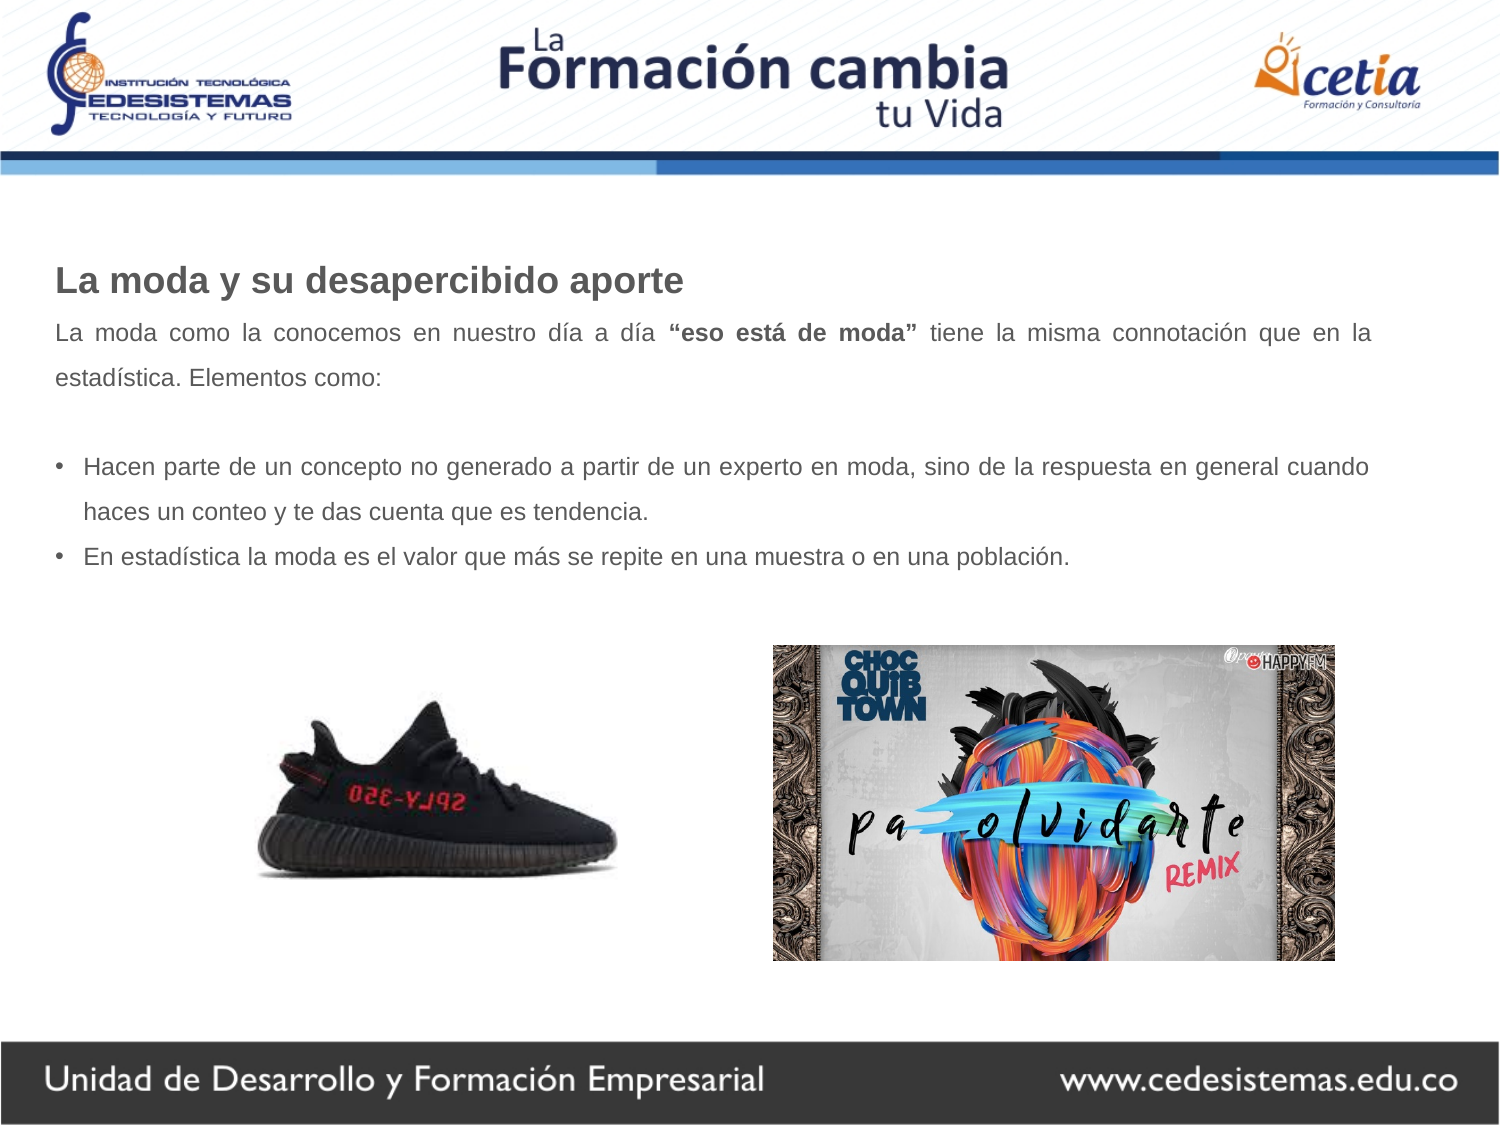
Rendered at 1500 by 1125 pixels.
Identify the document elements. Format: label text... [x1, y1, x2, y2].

text_box La moda y su desapercibido aporte La moda como la conocemos en nuestro día a día “eso está de moda” tiene la misma connotación que en la estadística. Elementos como: Hacen parte de un concepto no generado a partir de un experto en moda, sino de la respuesta en general cuando haces un conteo y te das cuenta que es tendencia. En estadística la moda es el valor que más se repite en una muestra o en una población. [40, 218, 1388, 592]
picture [0, 0, 1500, 1125]
